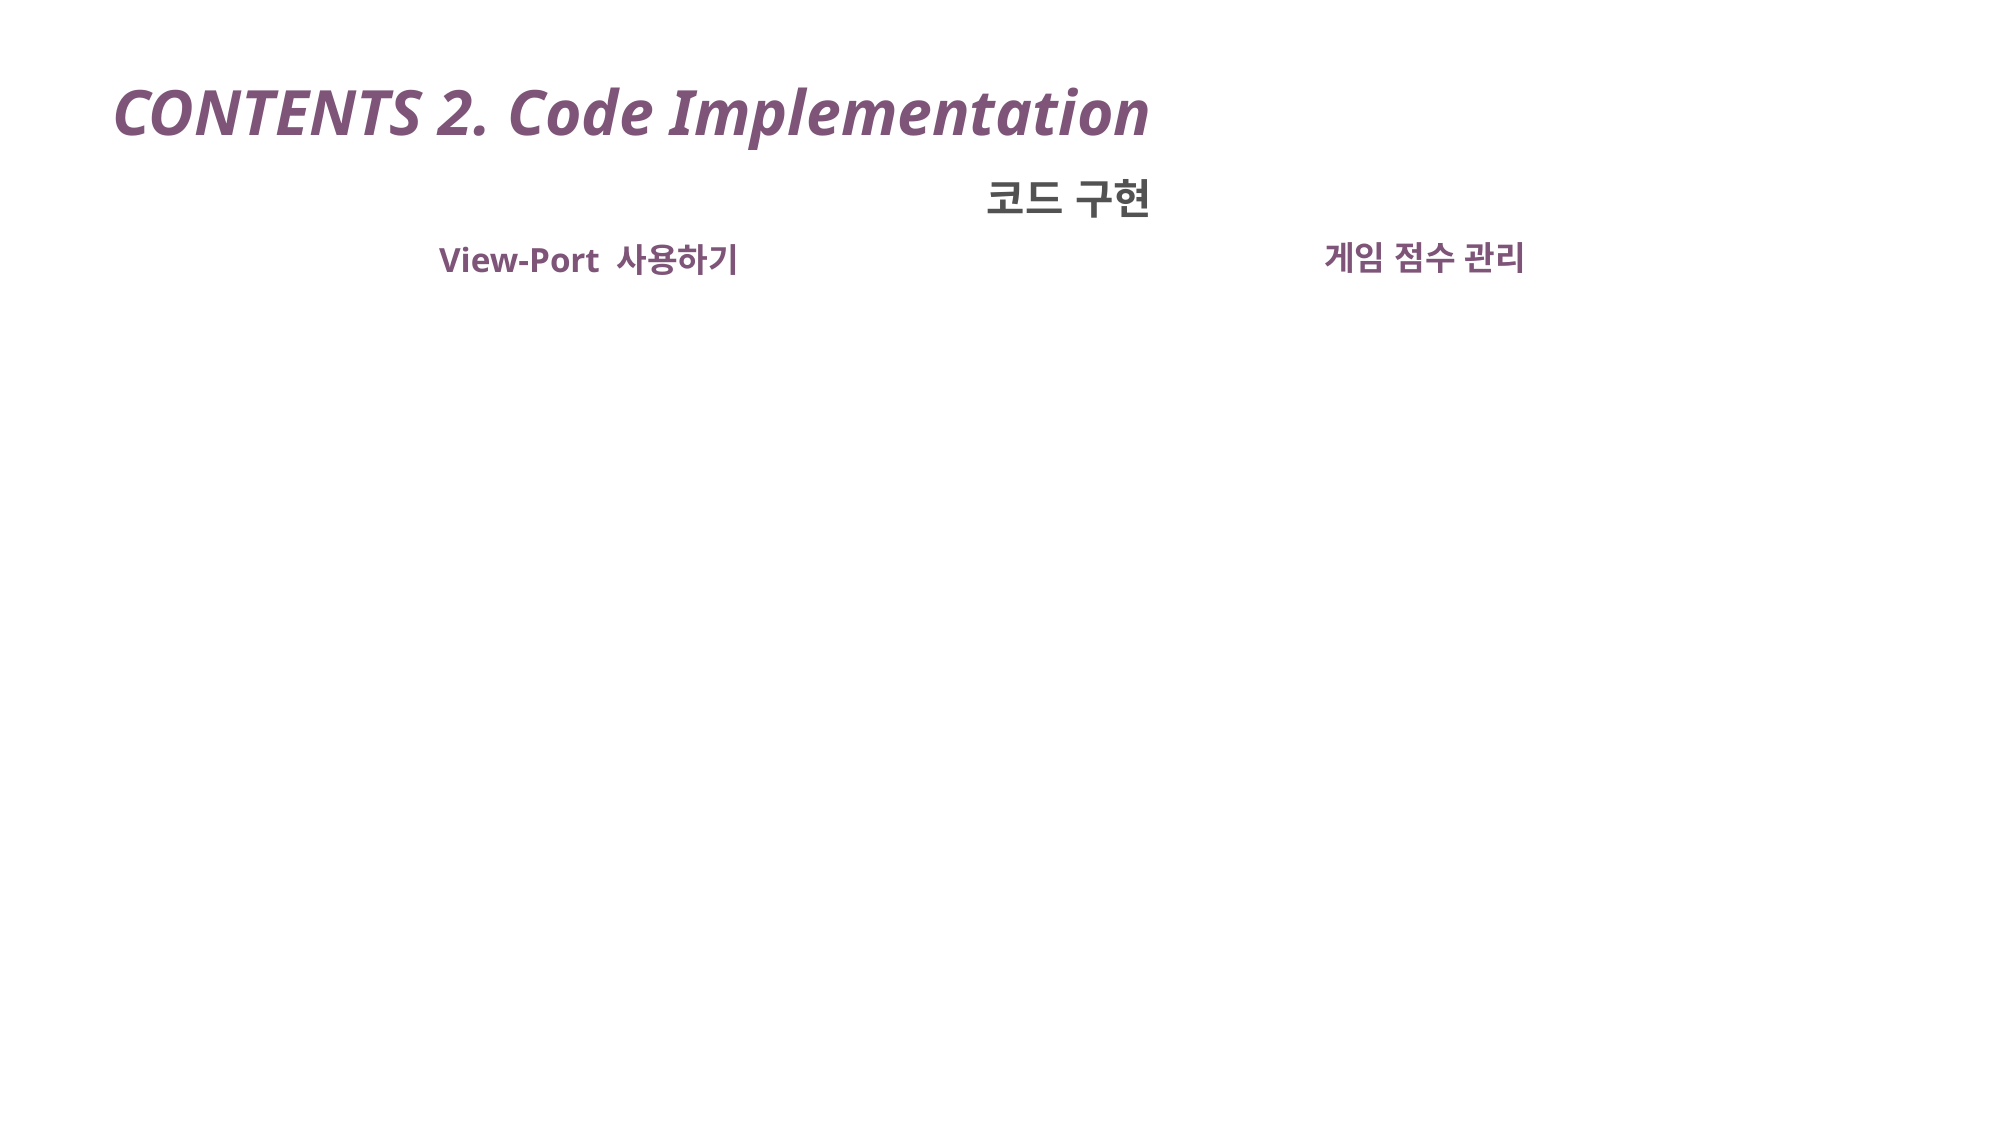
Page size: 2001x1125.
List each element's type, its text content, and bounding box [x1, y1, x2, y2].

text_box 게임 점수 관리 [834, 117, 2000, 378]
text_box View-Port 사용하기 [1, 119, 1168, 380]
text_box CONTENTS 2. Code Implementation 코드 구현 [1, 0, 1168, 119]
